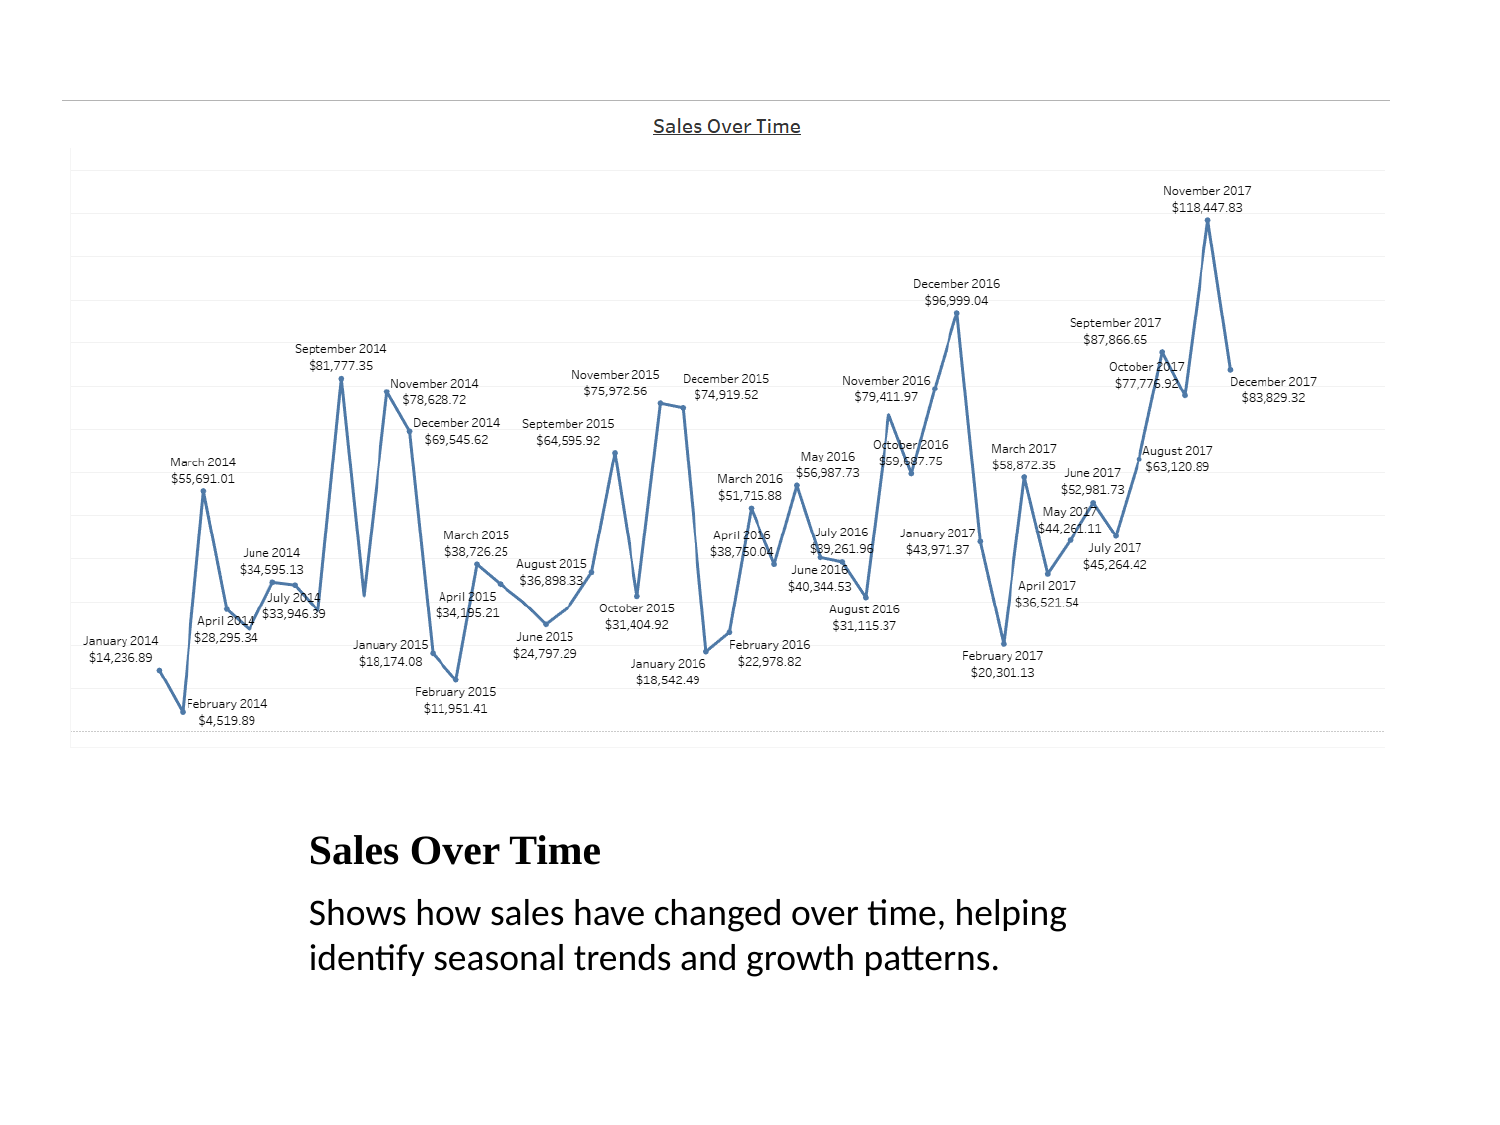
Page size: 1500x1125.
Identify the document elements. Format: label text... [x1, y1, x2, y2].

picture [60, 100, 1391, 751]
title Sales Over Time [294, 787, 1194, 880]
list Shows how sales have changed over time, helping identify seasonal trends and growth patterns. [294, 880, 1194, 1013]
